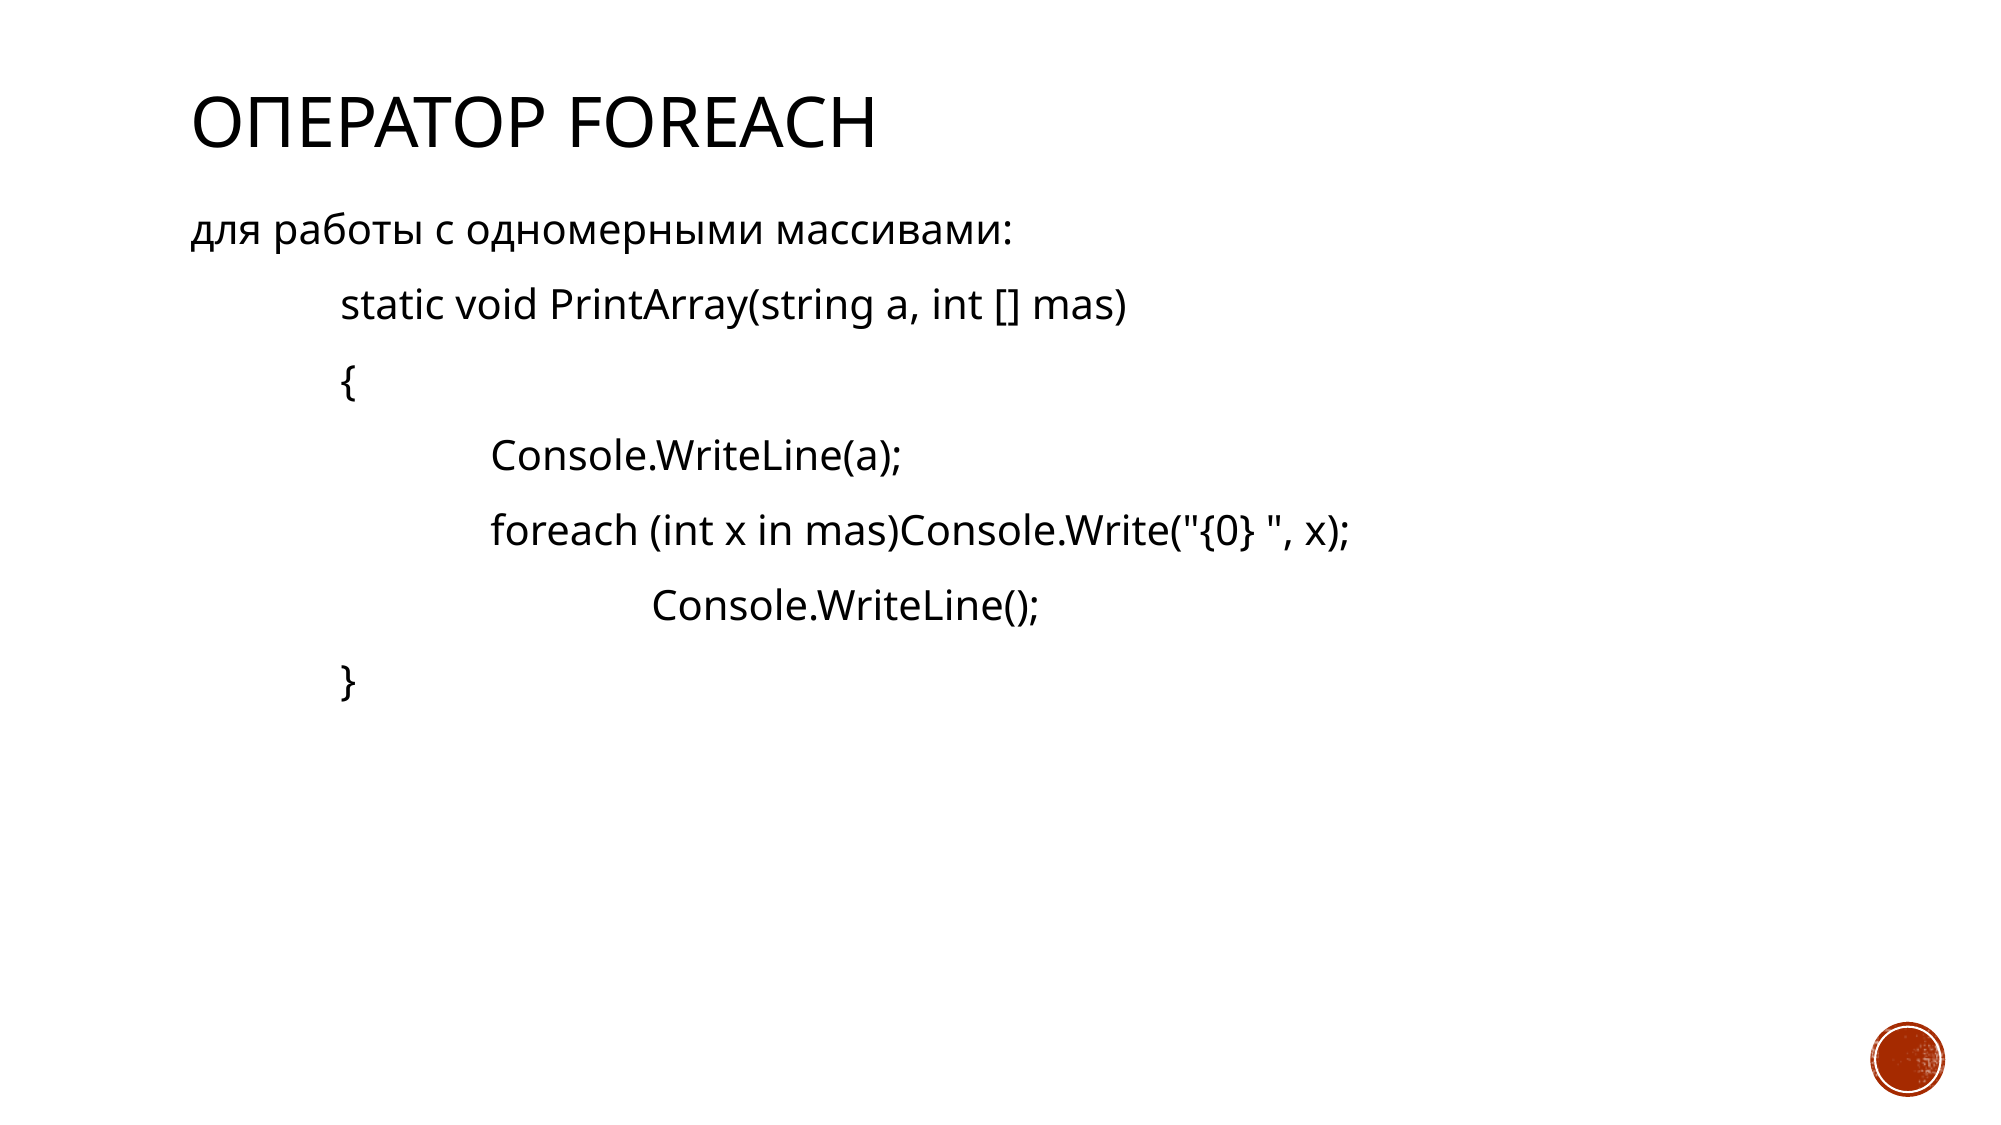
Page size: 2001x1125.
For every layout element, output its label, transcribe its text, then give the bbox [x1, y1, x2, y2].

list для работы с одномерными массивами: static void PrintArray(string a, int [] mas) { Console.WriteLine(a); foreach (int x in mas)Console.Write("{0} ", x); Console.WriteLine(); } [175, 170, 1902, 1013]
title Оператор foreach [175, 79, 1826, 170]
